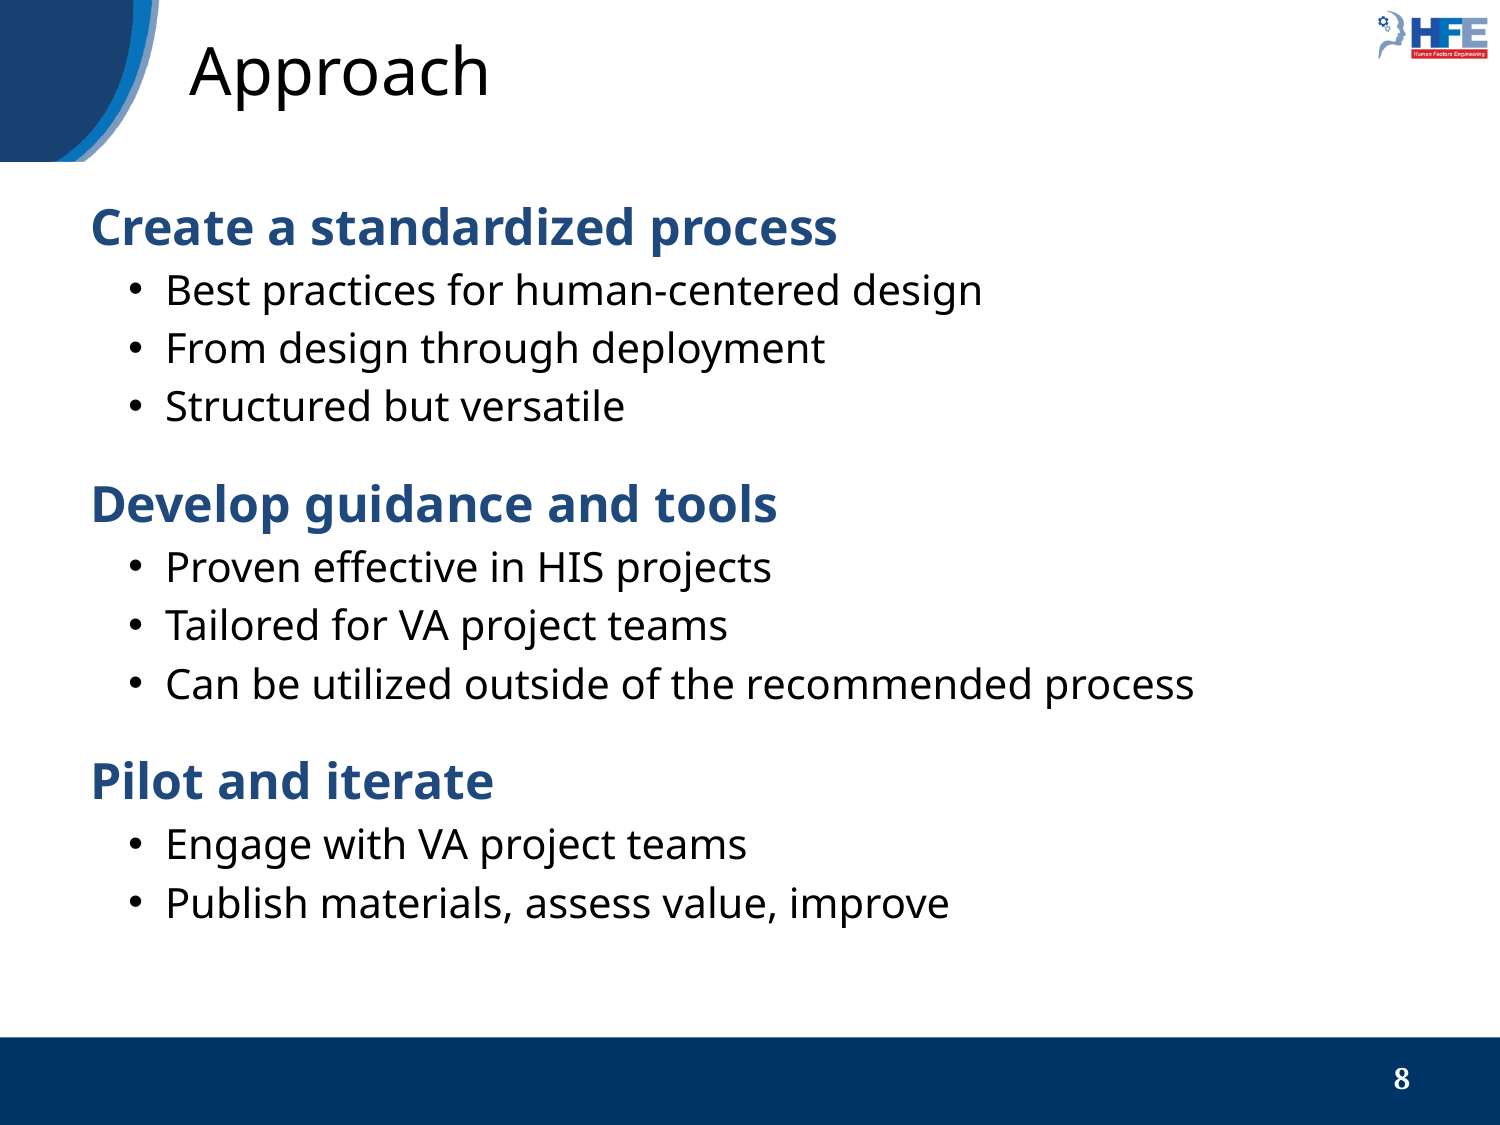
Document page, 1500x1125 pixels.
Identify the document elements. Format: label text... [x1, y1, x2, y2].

title Approach [174, 0, 1375, 155]
list Create a standardized process Best practices for human-centered design From design through deployment Structured but versatile Develop guidance and tools Proven effective in HIS projects Tailored for VA project teams Can be utilized outside of the recommended process Pilot and iterate Engage with VA project teams Publish materials, assess value, improve [75, 187, 1425, 1025]
picture [0, 0, 1500, 162]
slide_number 8 [1074, 1050, 1425, 1110]
